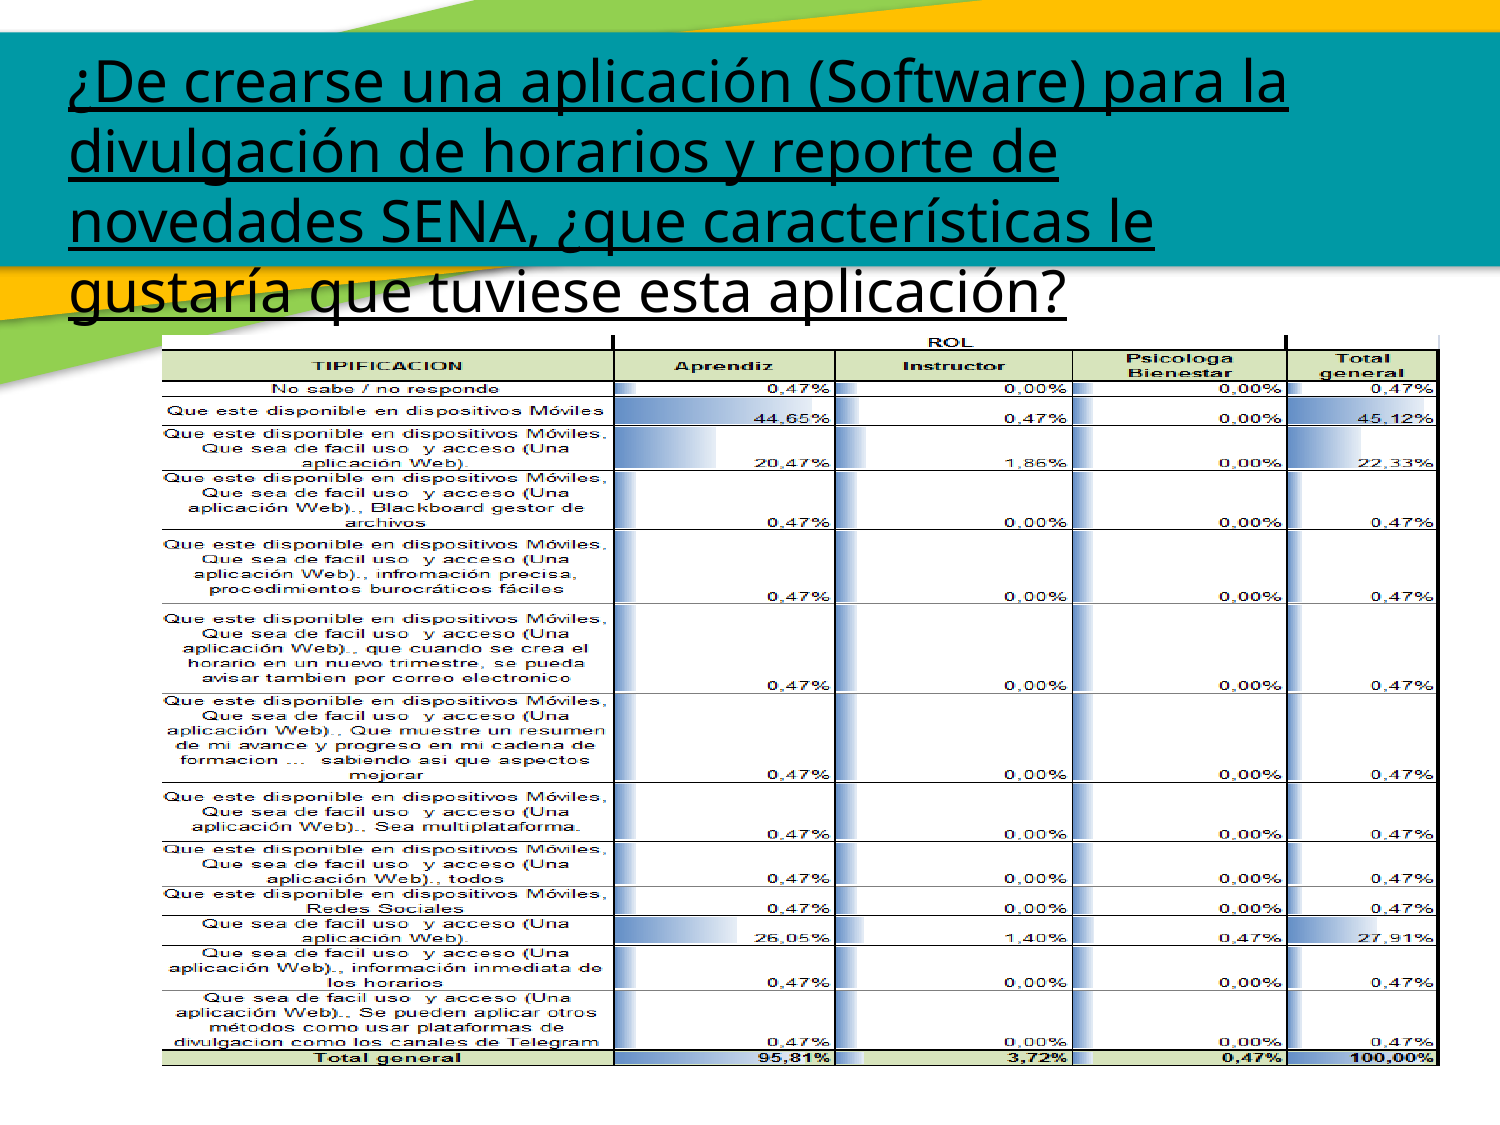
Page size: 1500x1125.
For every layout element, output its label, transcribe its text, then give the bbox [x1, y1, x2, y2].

picture [161, 335, 1440, 1066]
text_box ¿De crearse una aplicación (Software) para la divulgación de horarios y reporte de novedades SENA, ¿que características le gustaría que tuviese esta aplicación? [53, 36, 1331, 332]
